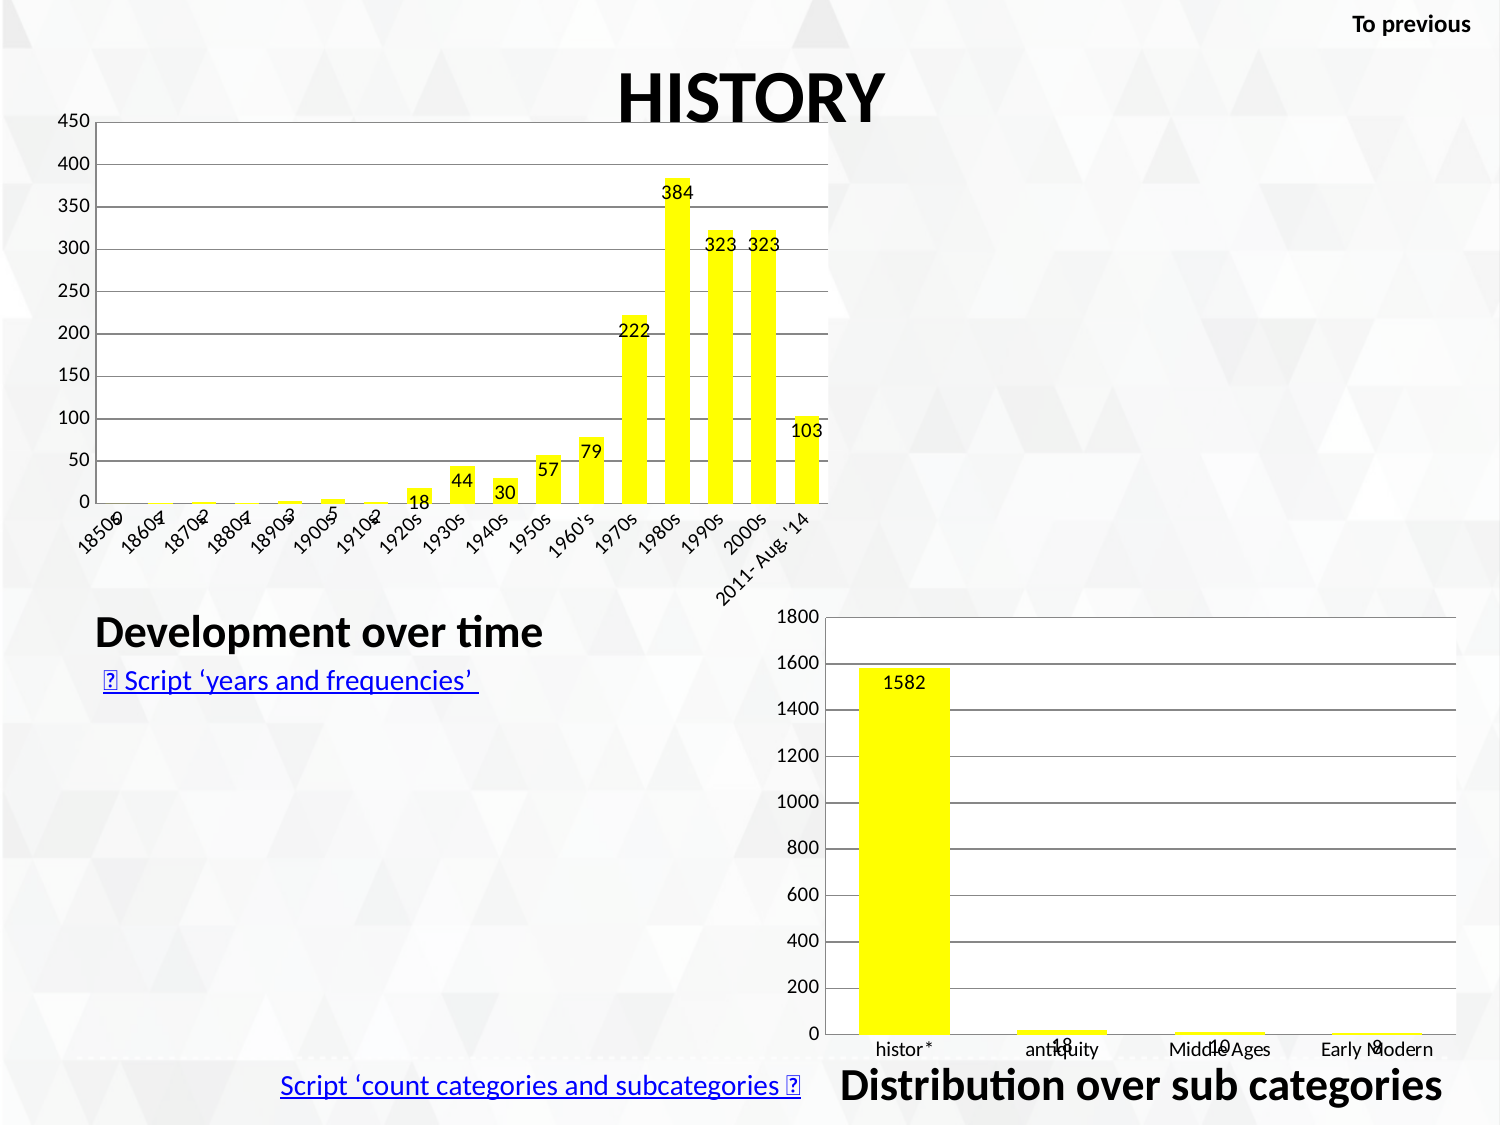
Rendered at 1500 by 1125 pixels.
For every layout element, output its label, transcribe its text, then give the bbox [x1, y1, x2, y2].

text_box Development over time [80, 630, 559, 665]
text_box To previous [1337, 0, 1500, 45]
title HISTORY [76, 22, 1427, 163]
text_box Distribution over sub categories [825, 1079, 1458, 1117]
text_box  Script ‘years and frequencies’ [88, 653, 573, 704]
text_box Script ‘count categories and subcategories  [265, 1058, 833, 1109]
chart [40, 101, 1471, 1071]
